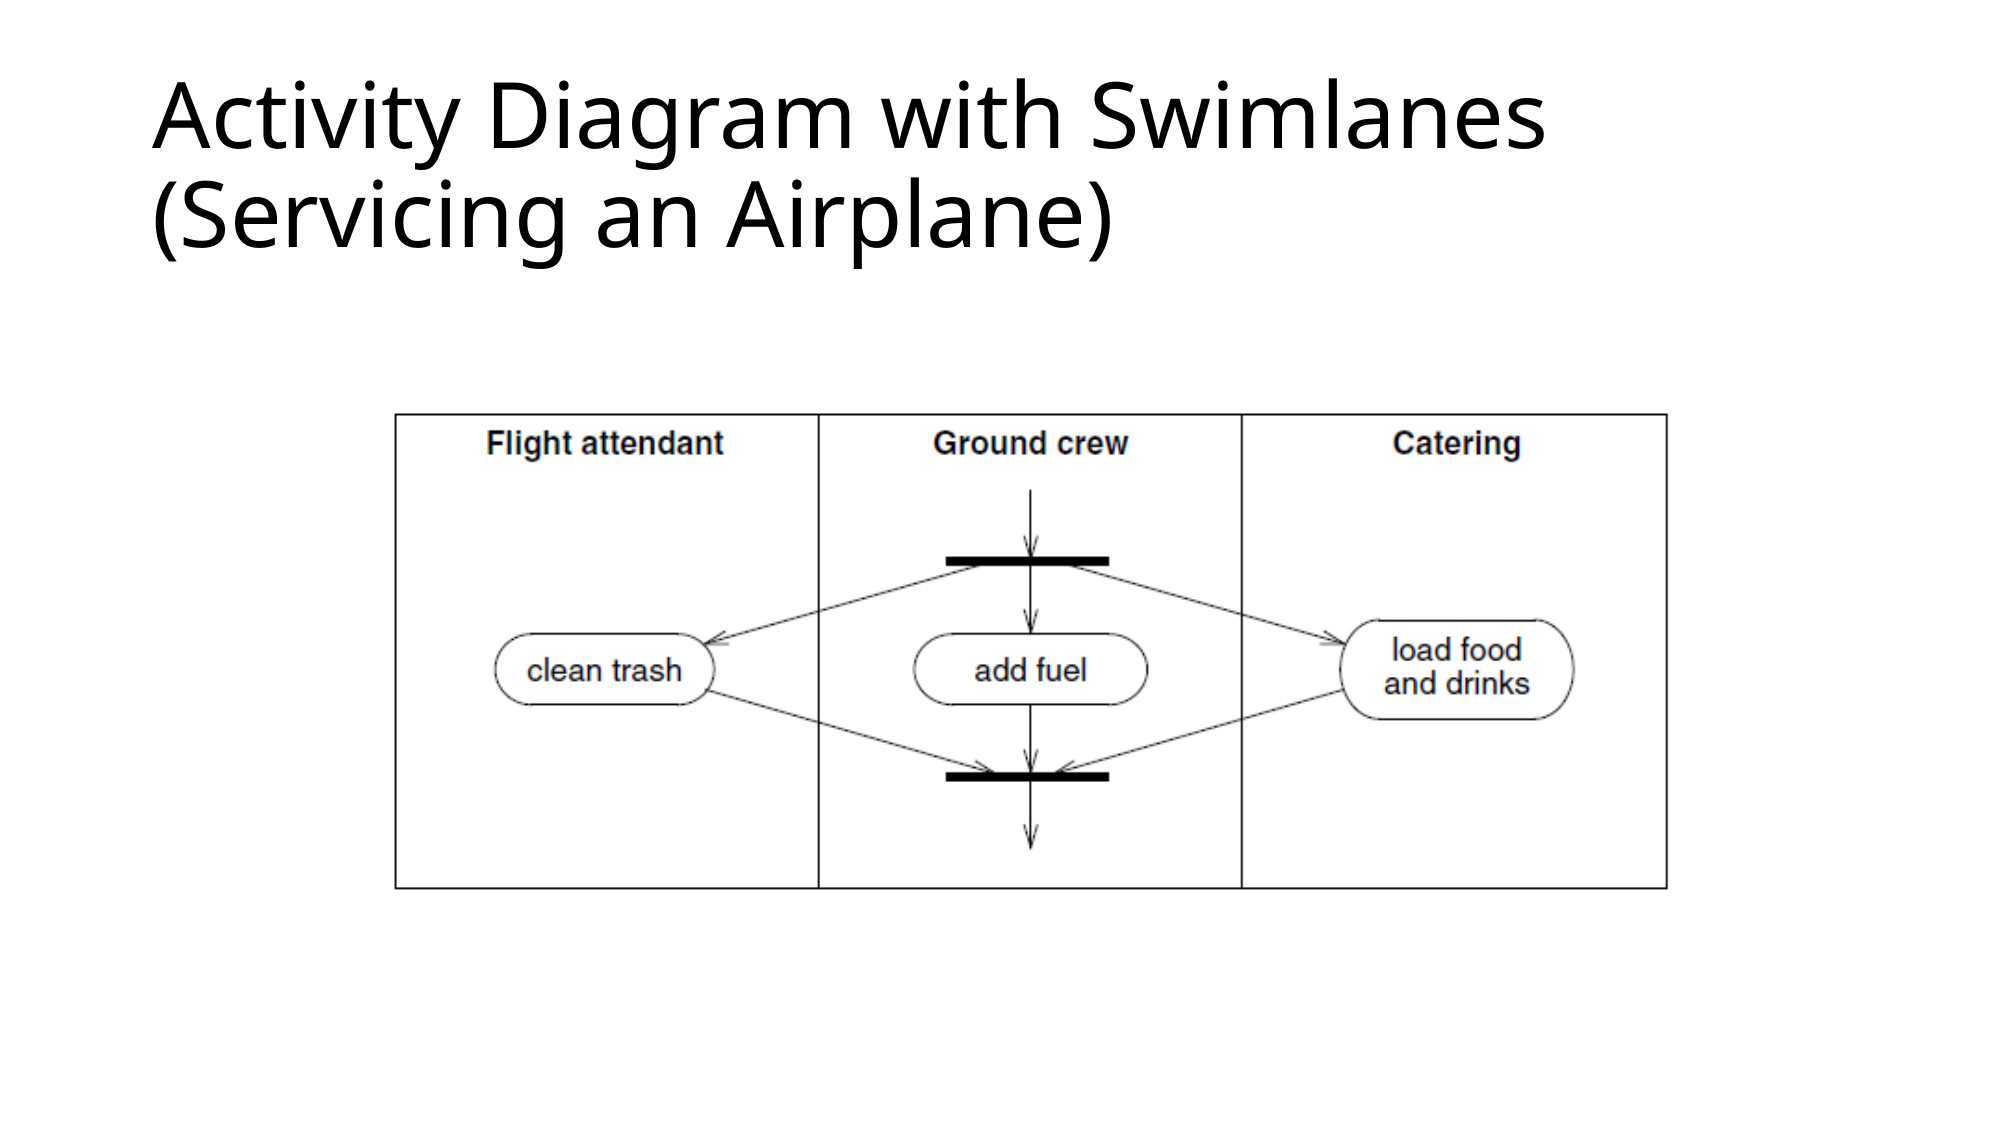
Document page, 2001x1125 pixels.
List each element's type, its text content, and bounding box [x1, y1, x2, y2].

picture [371, 401, 1683, 899]
title Activity Diagram with Swimlanes (Servicing an Airplane) [137, 59, 1863, 278]
